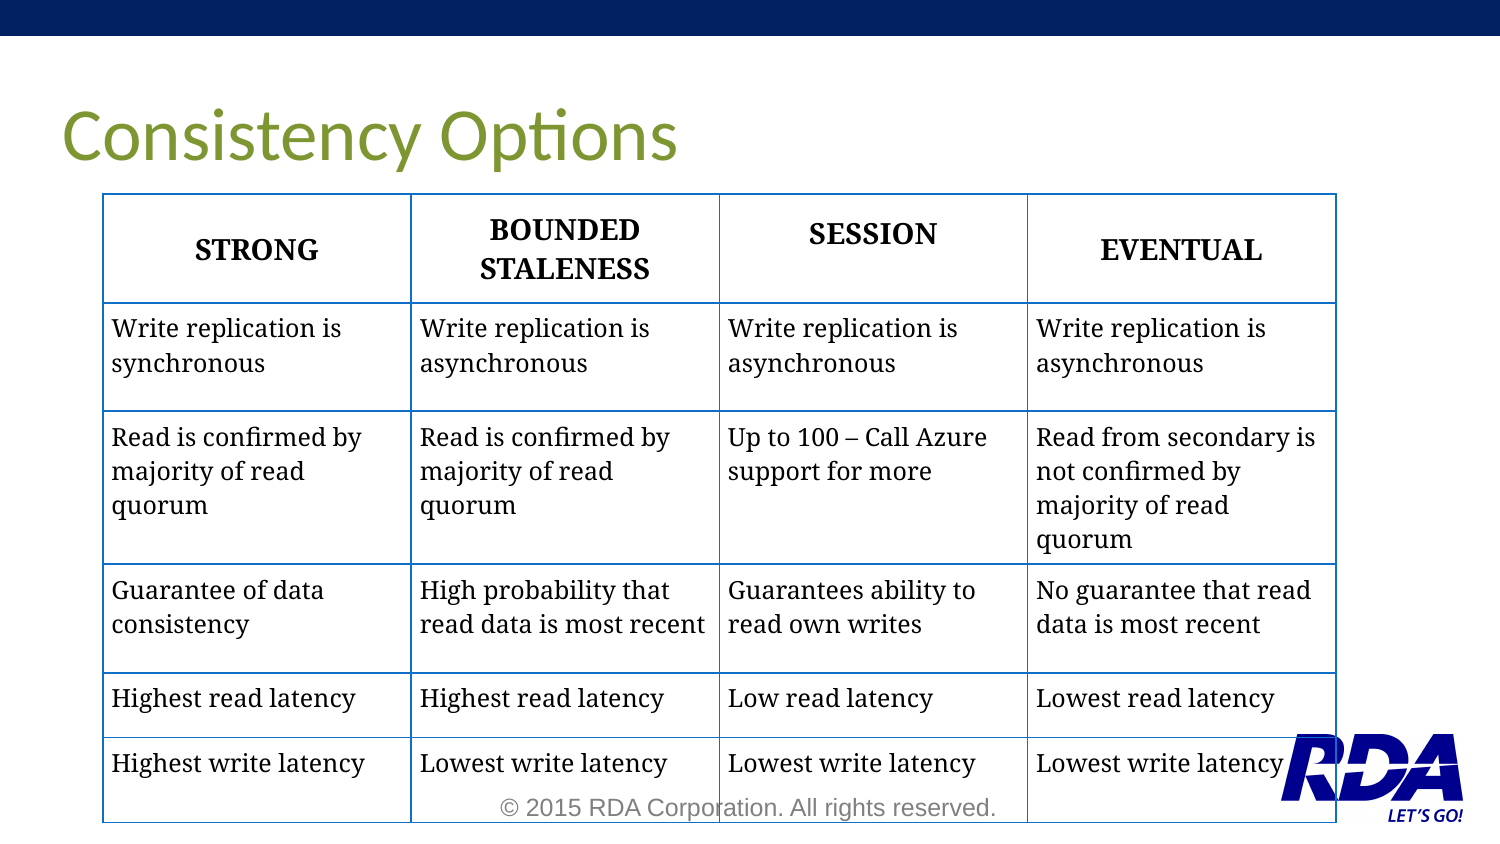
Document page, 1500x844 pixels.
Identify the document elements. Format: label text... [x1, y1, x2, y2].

table_cell Write replication is asynchronous [1028, 304, 1335, 410]
table_cell Write replication is asynchronous [720, 304, 1027, 410]
table_cell Write replication is synchronous [104, 304, 410, 410]
table_cell Highest write latency [104, 738, 410, 822]
table_header SESSION (Default) [720, 195, 1027, 302]
table_cell Up to 100 – Call Azure support for more [720, 412, 1027, 563]
table_header STRONG [104, 195, 410, 302]
table_cell Lowest write latency [1028, 738, 1335, 822]
table_cell Read is confirmed by majority of read quorum [104, 412, 410, 563]
table_header BOUNDED STALENESS [412, 195, 719, 302]
table_cell Guarantees ability to read own writes [720, 565, 1027, 672]
table_cell Highest read latency [412, 674, 719, 737]
table_cell Guarantee of data consistency [104, 565, 410, 672]
table_cell Read is confirmed by majority of read quorum [412, 412, 719, 563]
table_cell Low read latency [720, 674, 1027, 737]
table_cell Read from secondary is not confirmed by majority of read quorum [1028, 412, 1335, 563]
table_cell Lowest read latency [1028, 674, 1335, 737]
table_cell Highest read latency [104, 674, 410, 737]
table_cell No guarantee that read data is most recent [1028, 565, 1335, 672]
table_cell Lowest write latency [720, 738, 1027, 822]
table_cell Lowest write latency [412, 738, 719, 822]
table_cell High probability that read data is most recent [412, 565, 719, 672]
table_cell Write replication is asynchronous [412, 304, 719, 410]
table_header Eventual [1028, 195, 1335, 302]
picture [1337, 734, 1463, 822]
title Consistency Options [62, 78, 1413, 191]
